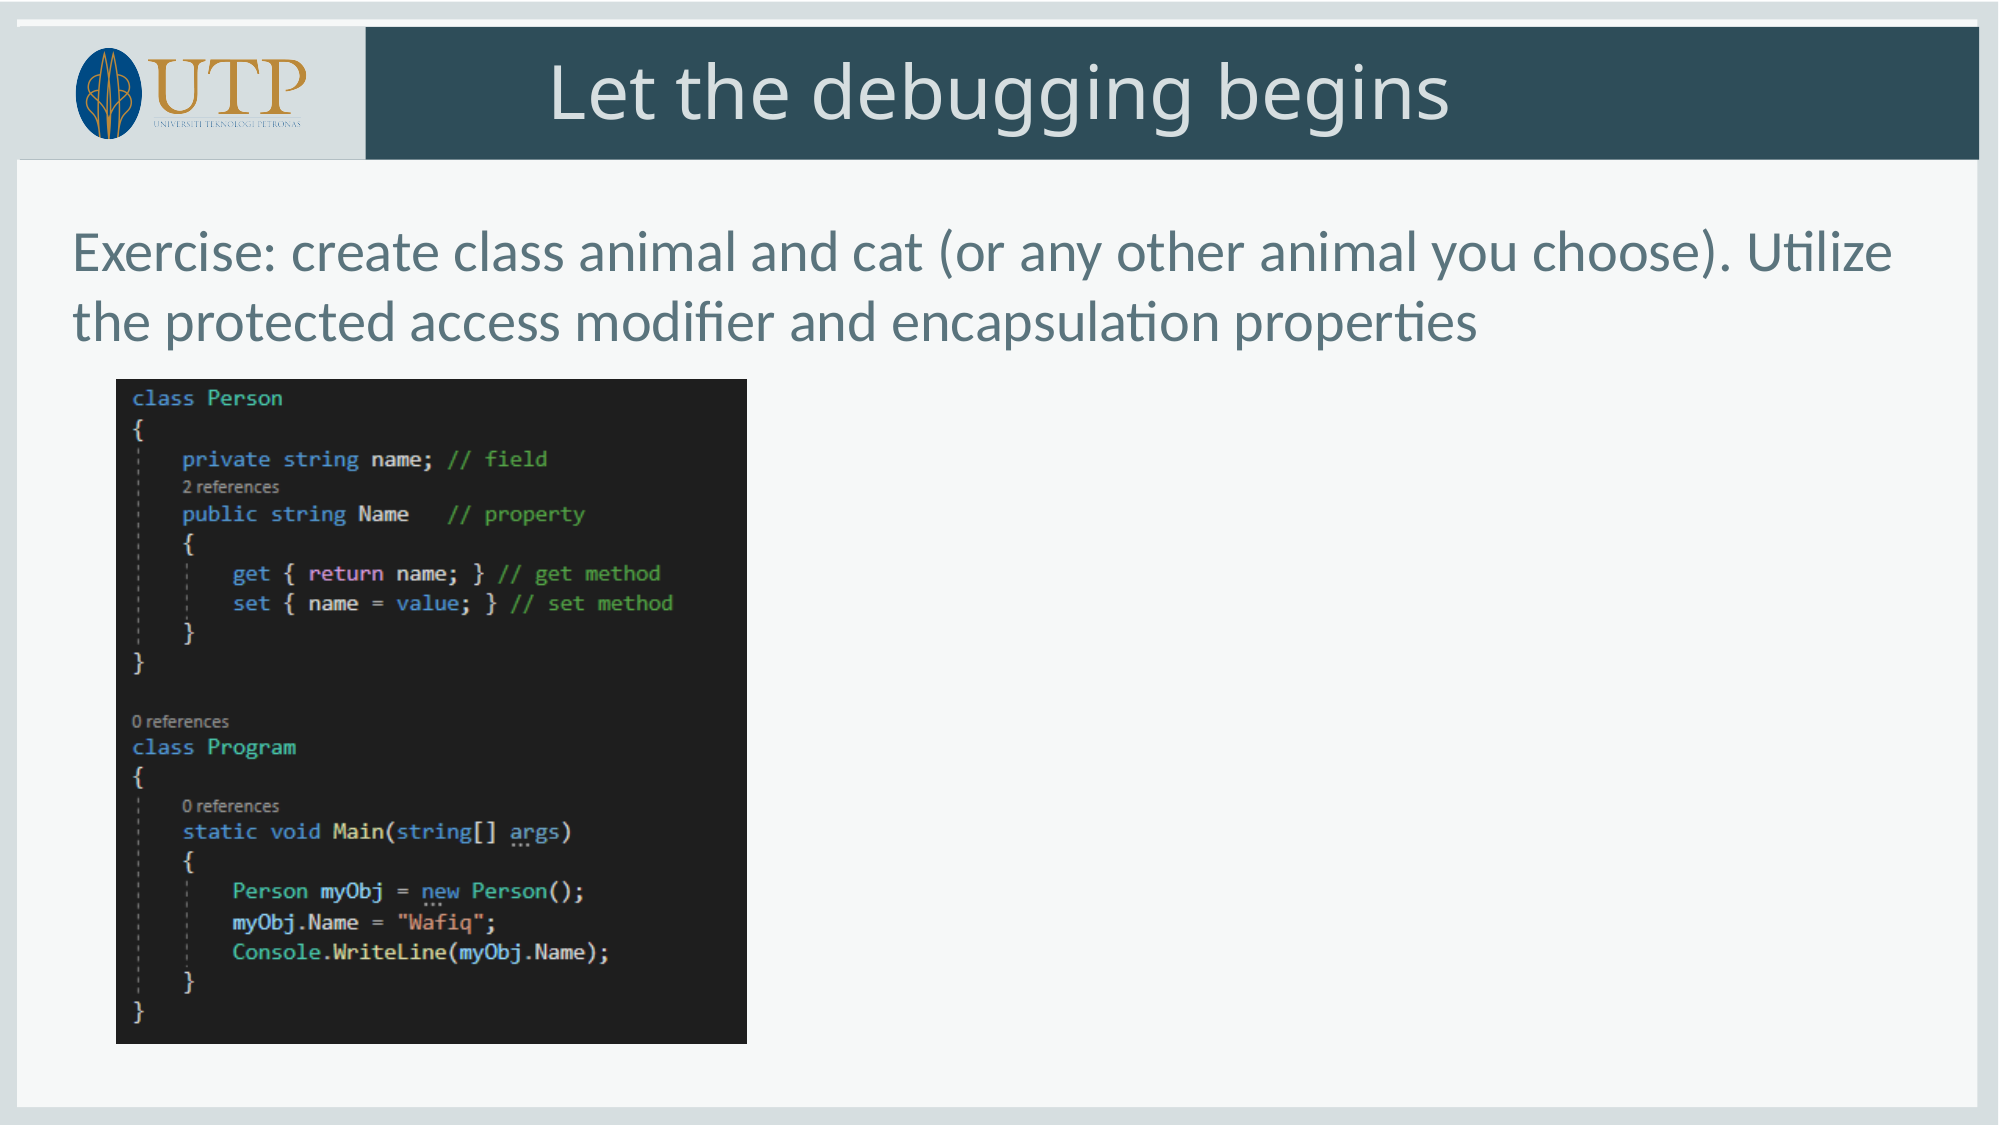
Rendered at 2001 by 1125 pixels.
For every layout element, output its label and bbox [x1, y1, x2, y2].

picture [75, 45, 307, 142]
text_box [0, 1, 1999, 1125]
picture [116, 379, 747, 1044]
